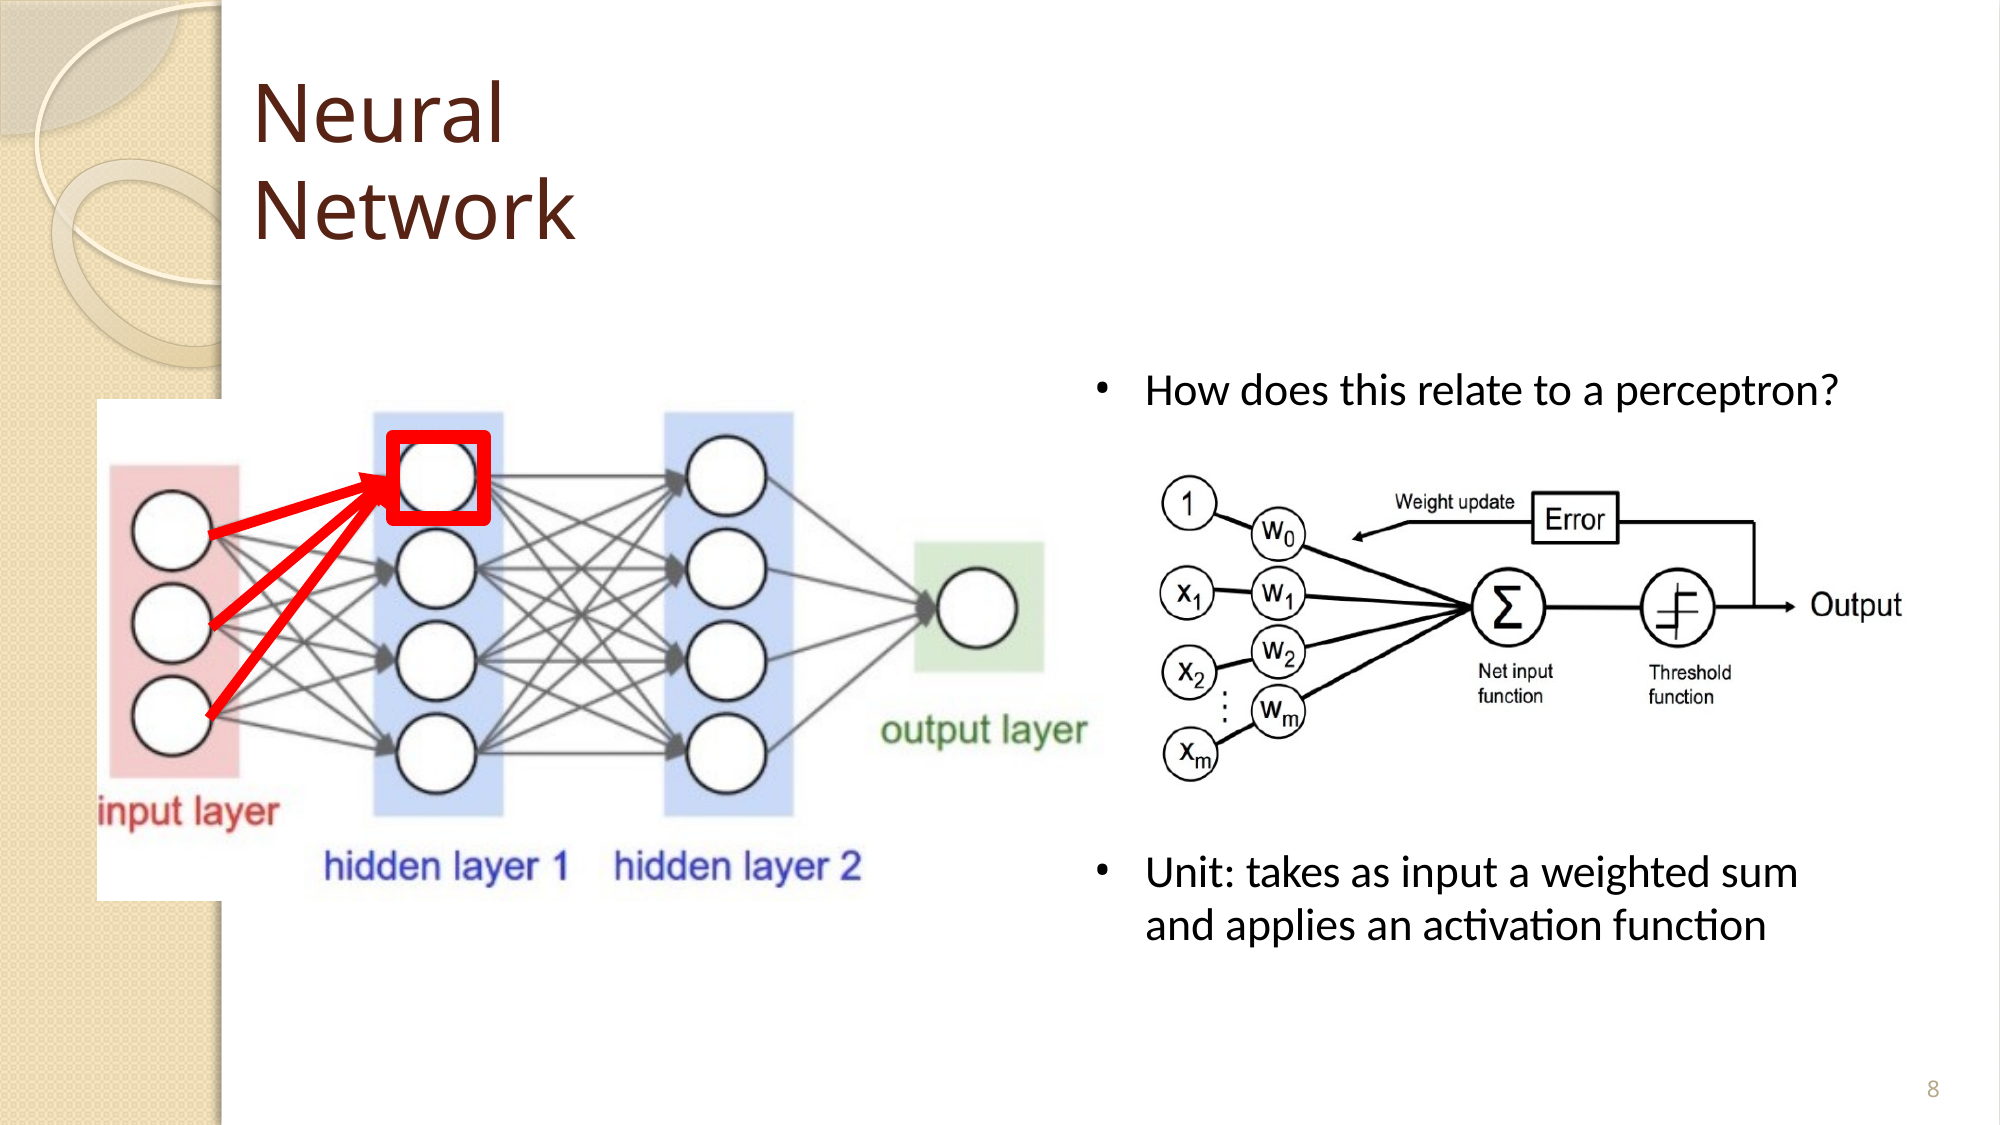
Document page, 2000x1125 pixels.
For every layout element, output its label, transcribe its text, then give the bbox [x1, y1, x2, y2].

title Neural Network [249, 58, 837, 256]
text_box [204, 429, 492, 722]
picture [96, 399, 1105, 902]
slide_number 8 [1883, 1034, 1984, 1113]
text_box How does this relate to a perceptron? [1091, 357, 1917, 415]
text_box Unit: takes as input a weighted sum and applies an activation function [1091, 838, 1873, 950]
picture [1155, 473, 1910, 787]
